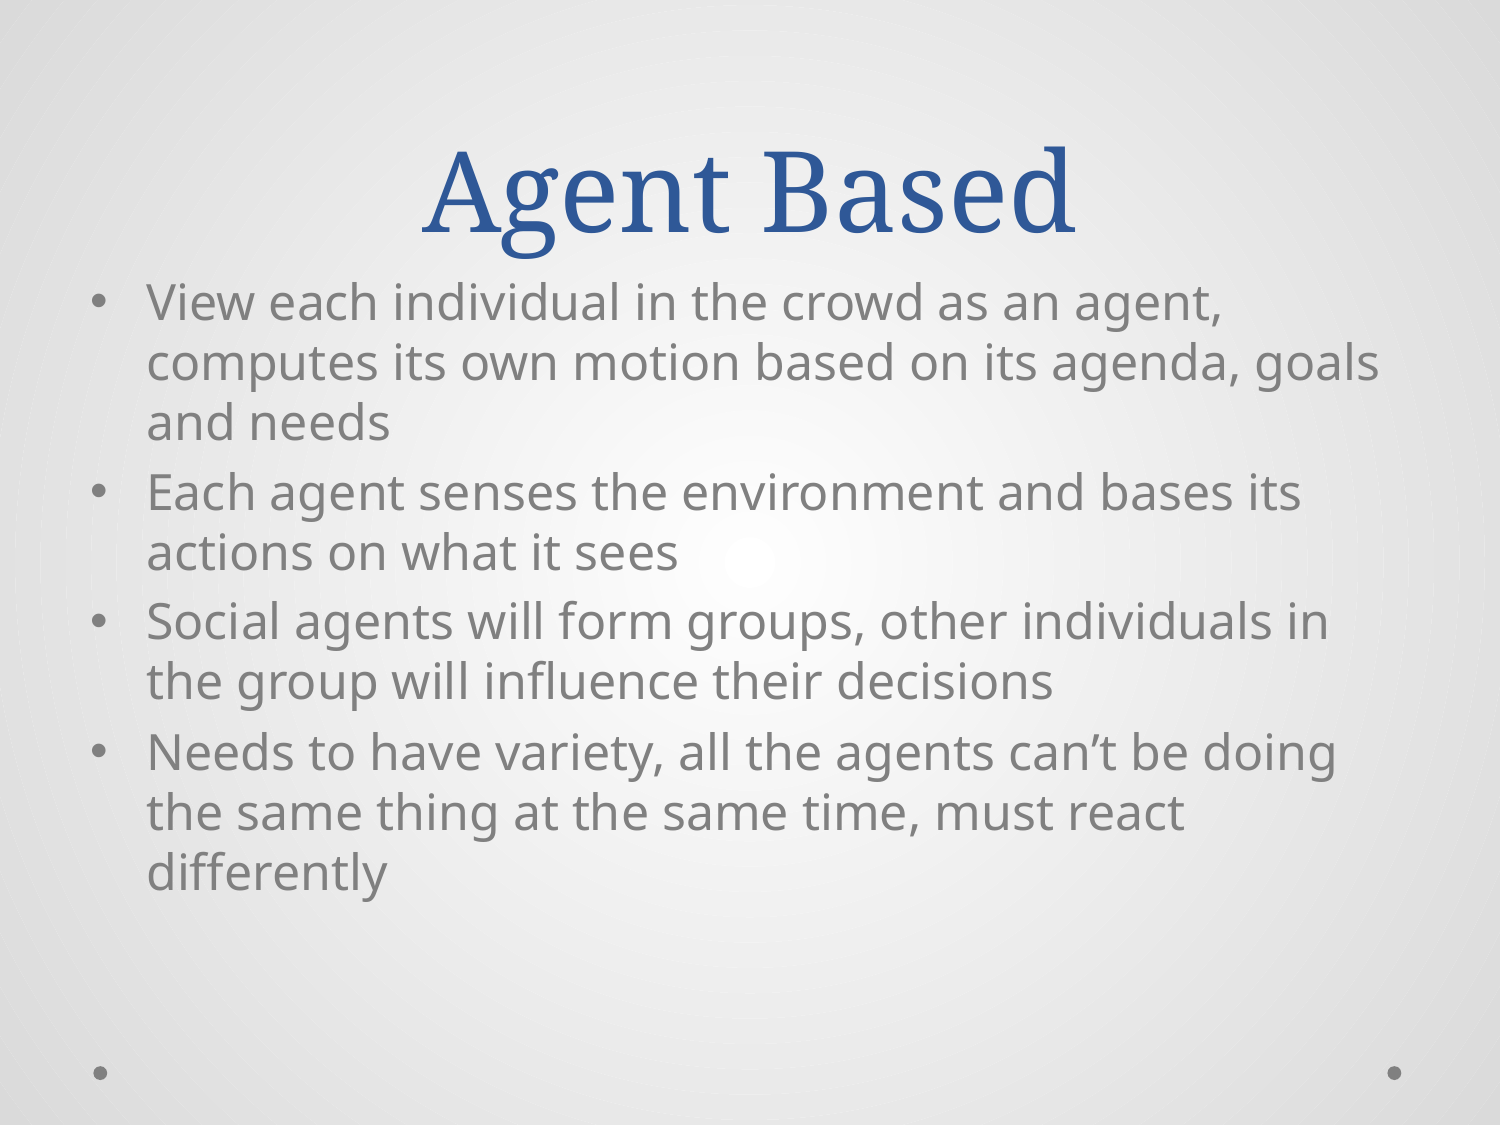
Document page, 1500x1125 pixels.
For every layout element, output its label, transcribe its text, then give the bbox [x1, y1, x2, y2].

title Agent Based [75, 0, 1425, 262]
list View each individual in the crowd as an agent, computes its own motion based on its agenda, goals and needs Each agent senses the environment and bases its actions on what it sees Social agents will form groups, other individuals in the group will influence their decisions Needs to have variety, all the agents can’t be doing the same thing at the same time, must react differently [75, 262, 1425, 1005]
